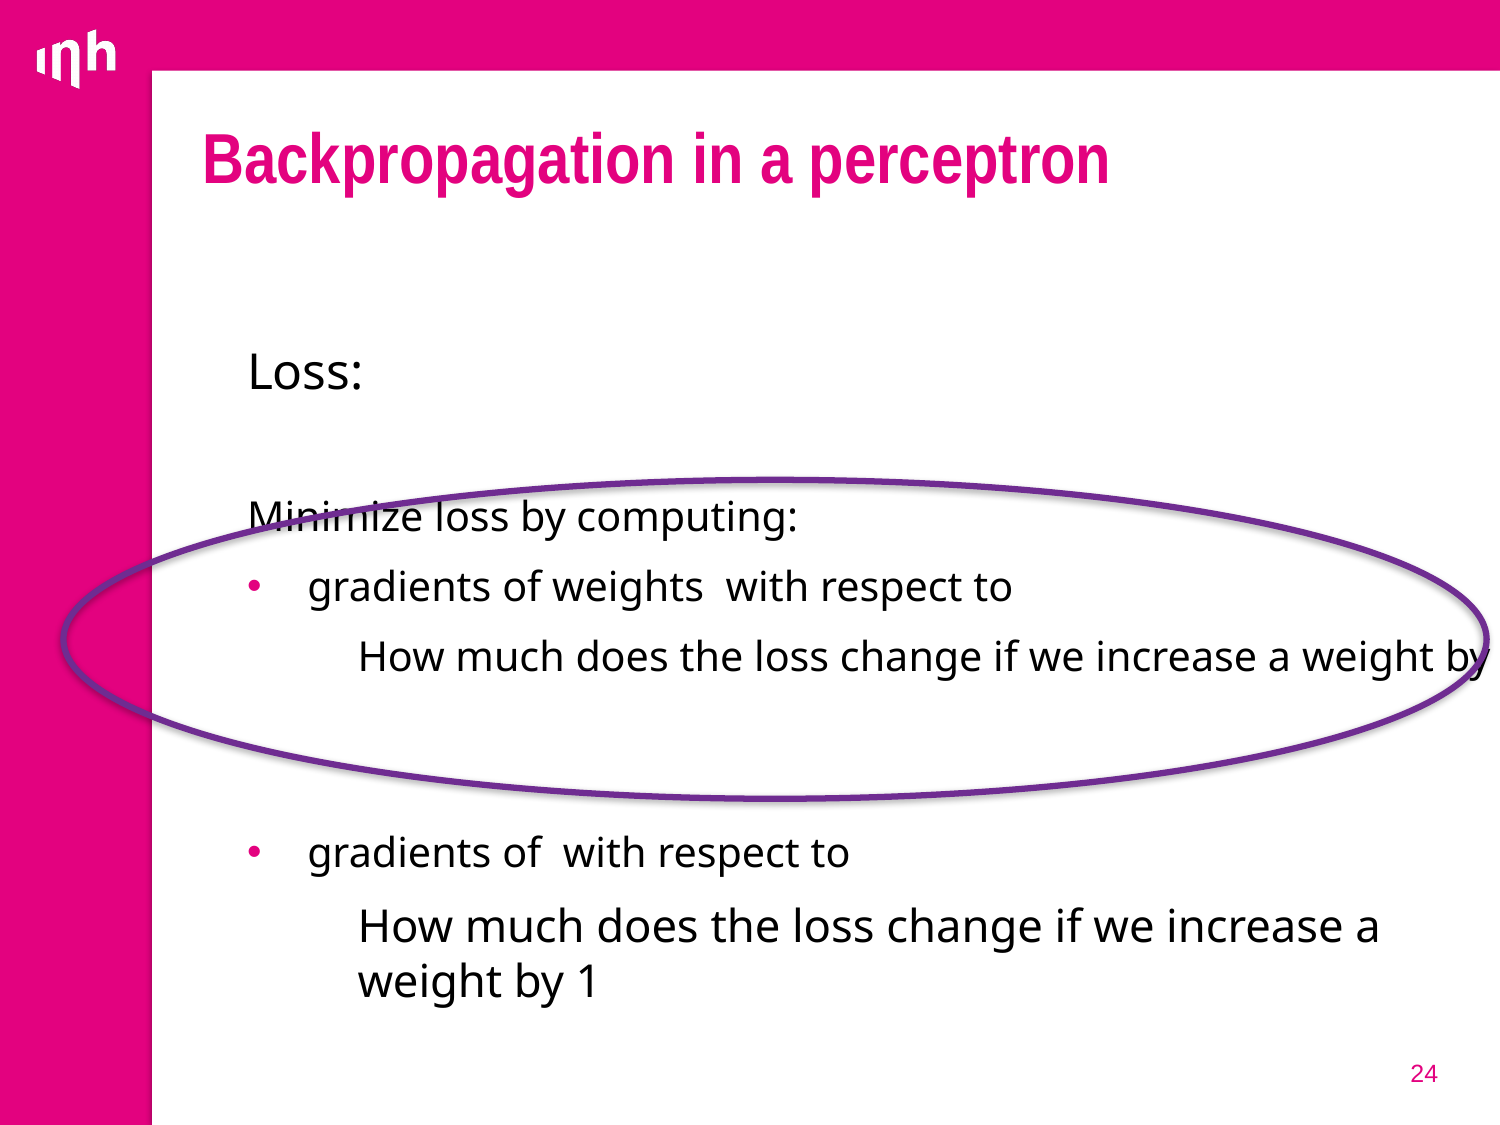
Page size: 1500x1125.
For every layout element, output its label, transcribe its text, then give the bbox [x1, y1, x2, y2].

title Backpropagation in a perceptron [187, 104, 1454, 307]
slide_number 24 [1103, 1042, 1454, 1103]
picture [29, 12, 123, 106]
text_box [62, 479, 1488, 800]
